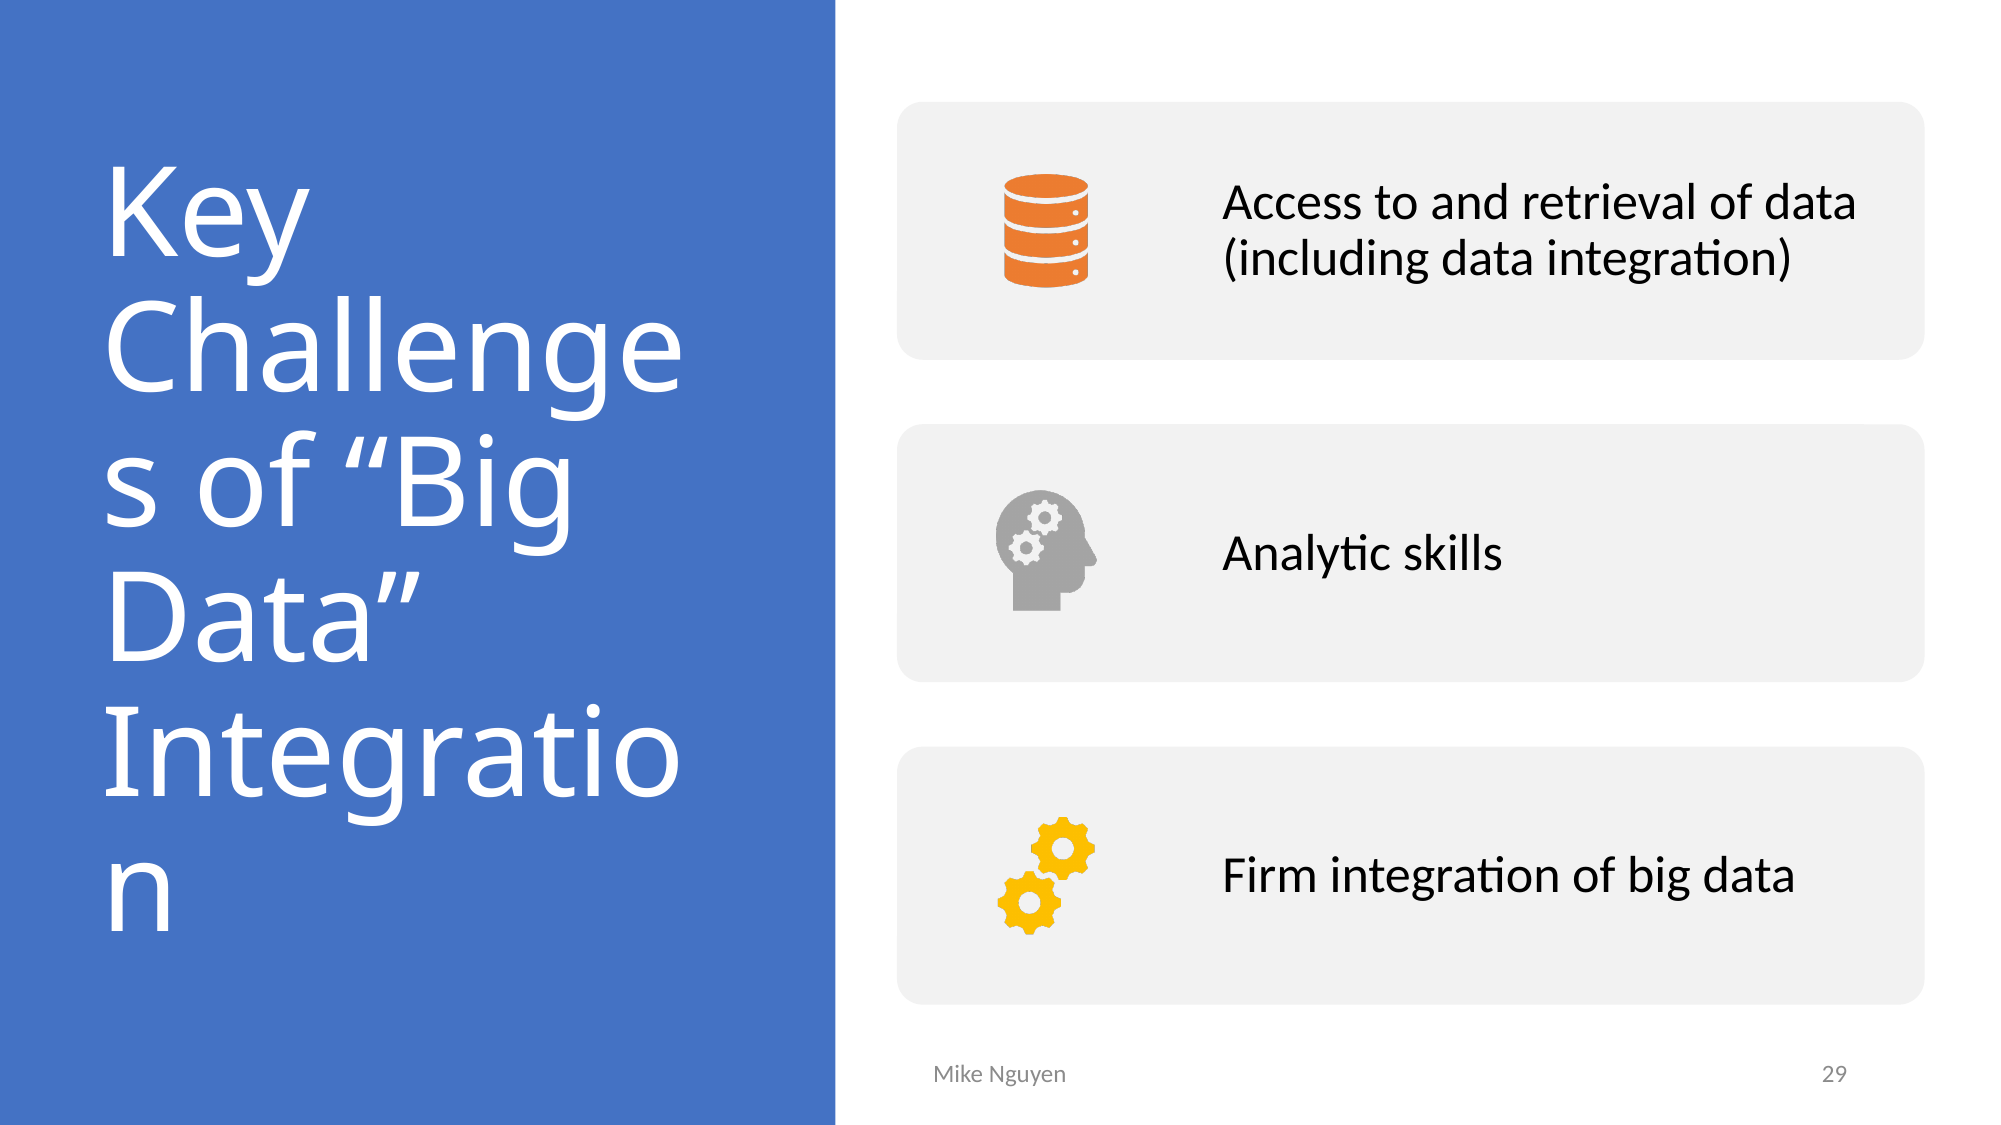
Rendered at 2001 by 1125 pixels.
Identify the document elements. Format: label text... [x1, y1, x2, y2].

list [897, 101, 1925, 1005]
footer Mike Nguyen [662, 1042, 1338, 1103]
slide_number 29 [1412, 1042, 1863, 1103]
text_box [0, 0, 836, 1125]
title Key Challenges of “Big Data” Integration [86, 101, 711, 1005]
